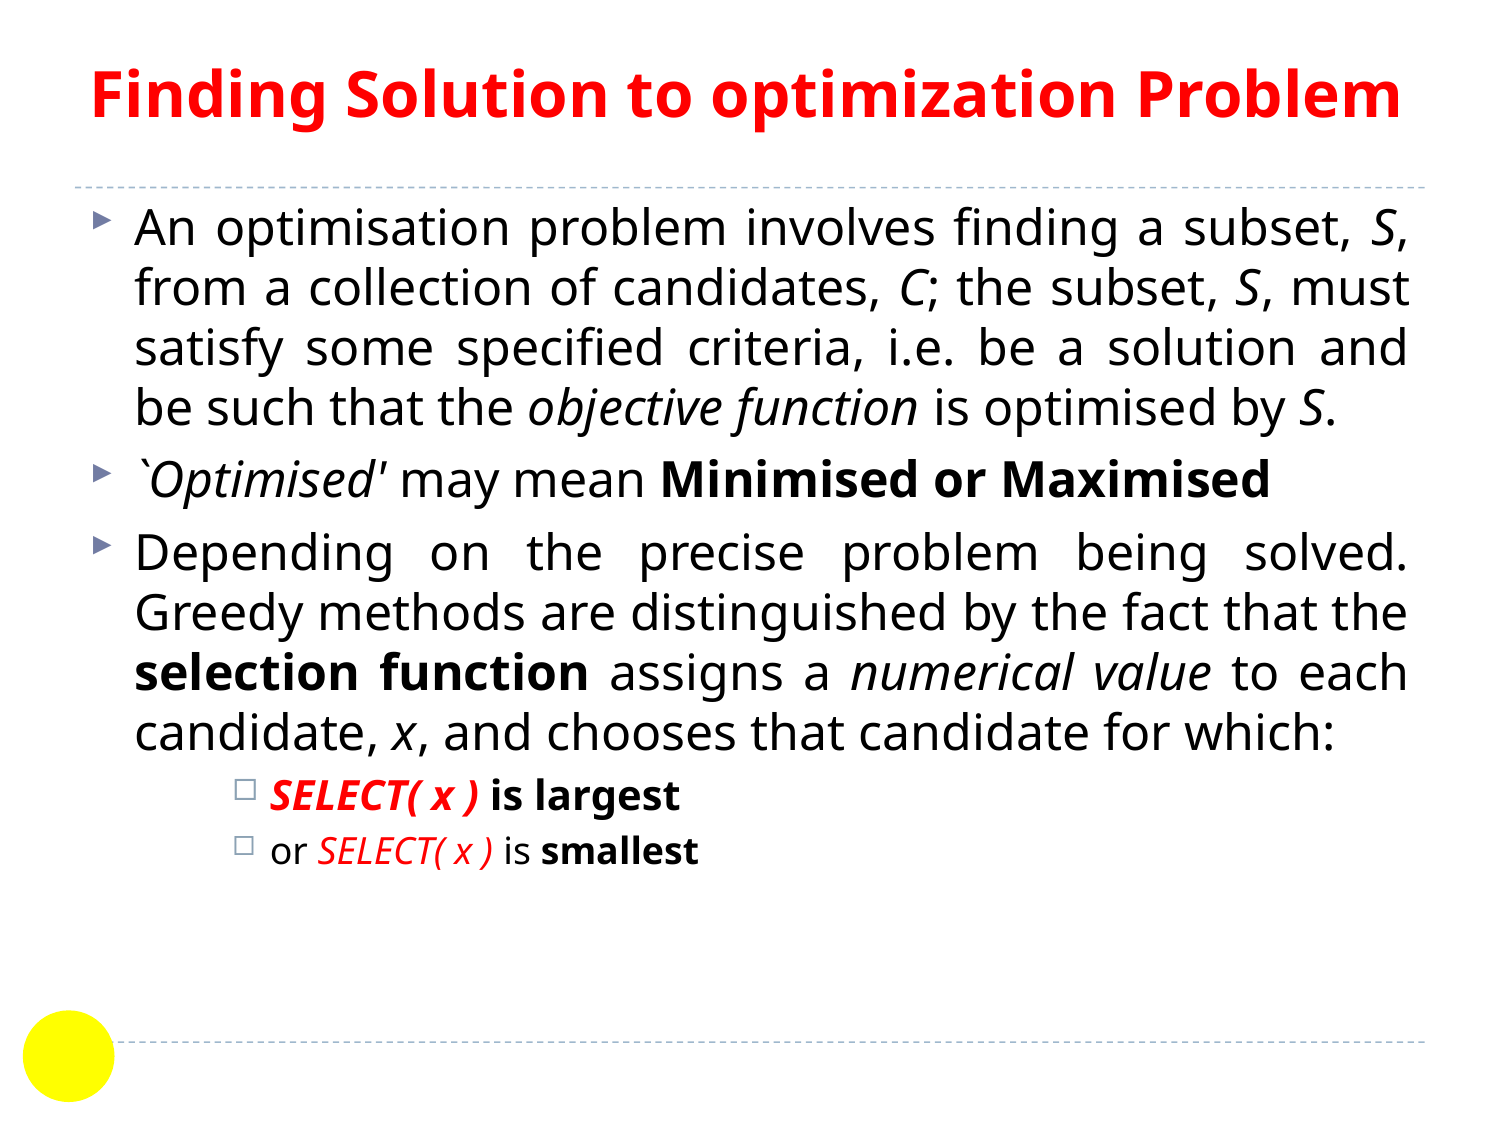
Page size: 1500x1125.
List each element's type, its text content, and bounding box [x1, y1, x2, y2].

title Finding Solution to optimization Problem [75, 24, 1425, 138]
slide_number 13 [37, 1025, 138, 1085]
list An optimisation problem involves finding a subset, S, from a collection of candidates, C; the subset, S, must satisfy some specified criteria, i.e. be a solution and be such that the objective function is optimised by S. `Optimised' may mean Minimised or Maximised Depending on the precise problem being solved. Greedy methods are distinguished by the fact that the selection function assigns a numerical value to each candidate, x, and chooses that candidate for which: SELECT( x ) is largest or SELECT( x ) is smallest [75, 187, 1425, 1010]
